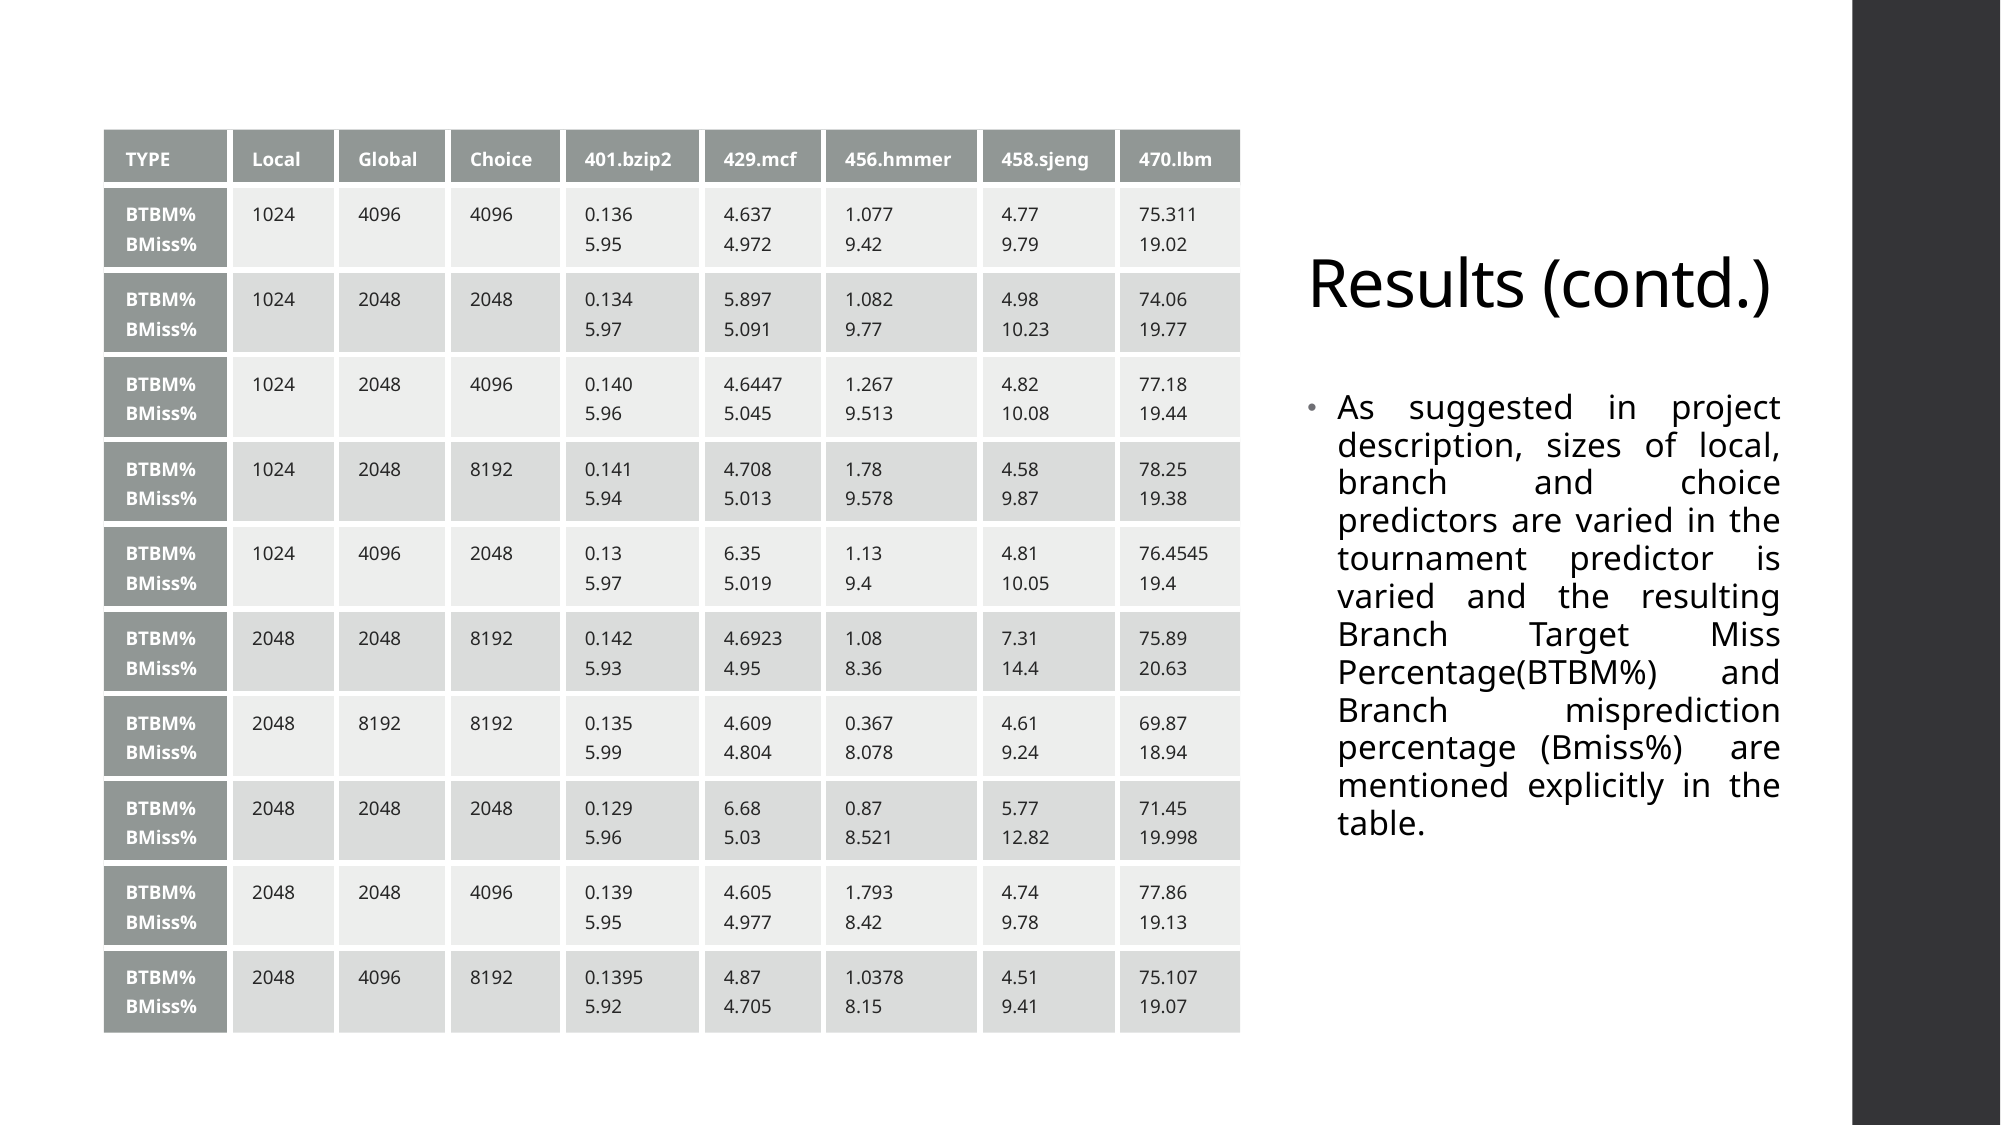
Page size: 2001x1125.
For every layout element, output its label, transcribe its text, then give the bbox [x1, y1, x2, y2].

table_cell BTBM% BMiss% [104, 357, 227, 437]
table_header 401.bzip2 [566, 130, 699, 182]
table_cell 5.897 5.091 [705, 273, 821, 352]
table_cell 0.367 8.078 [826, 696, 977, 776]
table_cell 2048 [339, 442, 445, 521]
table_cell 4.61 9.24 [983, 696, 1115, 776]
table_cell 1.13 9.4 [826, 527, 977, 606]
table_cell BTBM% BMiss% [104, 696, 227, 776]
table_cell 1024 [233, 527, 334, 606]
table_header Local [233, 130, 334, 182]
table_cell 77.18 19.44 [1120, 357, 1240, 437]
table_cell 0.140 5.96 [566, 357, 699, 437]
table_header 470.lbm [1120, 130, 1240, 182]
table_cell 2048 [233, 696, 334, 776]
table_cell BTBM% BMiss% [104, 188, 227, 267]
table_cell 4.87 4.705 [705, 951, 821, 1033]
table_cell 1.793 8.42 [826, 866, 977, 945]
table_cell 2048 [339, 612, 445, 691]
table_cell 0.13 5.97 [566, 527, 699, 606]
table_cell 8192 [451, 612, 560, 691]
table_cell 75.107 19.07 [1120, 951, 1240, 1033]
table_cell 4.6923 4.95 [705, 612, 821, 691]
table_cell 4.58 9.87 [983, 442, 1115, 521]
table_header Global [339, 130, 445, 182]
table_cell 2048 [339, 781, 445, 860]
table_cell 2048 [451, 527, 560, 606]
table_cell 0.134 5.97 [566, 273, 699, 352]
table_cell BTBM% BMiss% [104, 442, 227, 521]
table_cell 71.45 19.998 [1120, 781, 1240, 860]
table_cell 4096 [451, 866, 560, 945]
title Results (contd.) [1292, 104, 1797, 330]
table_cell 4096 [451, 188, 560, 267]
table_cell 69.87 18.94 [1120, 696, 1240, 776]
table_cell 4.51 9.41 [983, 951, 1115, 1033]
table_cell 1024 [233, 357, 334, 437]
table_header 429.mcf [705, 130, 821, 182]
table_cell 2048 [233, 612, 334, 691]
table_cell 6.68 5.03 [705, 781, 821, 860]
table_cell 2048 [339, 866, 445, 945]
table_cell 1024 [233, 273, 334, 352]
table_cell 4.6447 5.045 [705, 357, 821, 437]
table_cell 0.129 5.96 [566, 781, 699, 860]
table_cell BTBM% BMiss% [104, 951, 227, 1033]
table_cell 4.637 4.972 [705, 188, 821, 267]
list As suggested in project description, sizes of local, branch and choice predictors are varied in the tournament predictor is varied and the resulting Branch Target Miss Percentage(BTBM%) and Branch misprediction percentage (Bmiss%) are mentioned explicitly in the table. [1292, 381, 1797, 1014]
table_cell BTBM% BMiss% [104, 273, 227, 352]
table_cell 0.87 8.521 [826, 781, 977, 860]
table_cell 0.136 5.95 [566, 188, 699, 267]
table_header 458.sjeng [983, 130, 1115, 182]
table_cell 2048 [339, 357, 445, 437]
table_header 456.hmmer [826, 130, 977, 182]
table_cell 75.89 20.63 [1120, 612, 1240, 691]
table_cell 1024 [233, 442, 334, 521]
table_cell 1.267 9.513 [826, 357, 977, 437]
table_cell 8192 [339, 696, 445, 776]
table_cell 4096 [451, 357, 560, 437]
table_cell 4.609 4.804 [705, 696, 821, 776]
table_cell BTBM% BMiss% [104, 781, 227, 860]
table_header Choice [451, 130, 560, 182]
table_cell 5.77 12.82 [983, 781, 1115, 860]
table_cell 1.082 9.77 [826, 273, 977, 352]
table_cell 2048 [451, 273, 560, 352]
table_cell 74.06 19.77 [1120, 273, 1240, 352]
table_cell 2048 [233, 951, 334, 1033]
table_cell 8192 [451, 442, 560, 521]
table_cell 4.77 9.79 [983, 188, 1115, 267]
table_cell 4.708 5.013 [705, 442, 821, 521]
table_cell 0.135 5.99 [566, 696, 699, 776]
table_cell 4.74 9.78 [983, 866, 1115, 945]
table_cell 4096 [339, 951, 445, 1033]
table_cell 4.605 4.977 [705, 866, 821, 945]
table_cell 77.86 19.13 [1120, 866, 1240, 945]
table_cell 2048 [339, 273, 445, 352]
table_cell 4.82 10.08 [983, 357, 1115, 437]
table_cell 78.25 19.38 [1120, 442, 1240, 521]
table_cell 8192 [451, 696, 560, 776]
table_cell 4.81 10.05 [983, 527, 1115, 606]
table_cell 0.1395 5.92 [566, 951, 699, 1033]
table_cell 1.0378 8.15 [826, 951, 977, 1033]
table_cell 1.08 8.36 [826, 612, 977, 691]
table_cell 0.142 5.93 [566, 612, 699, 691]
table_cell 0.141 5.94 [566, 442, 699, 521]
table_cell 2048 [451, 781, 560, 860]
table_cell 4.98 10.23 [983, 273, 1115, 352]
table_cell BTBM% BMiss% [104, 527, 227, 606]
table_cell 7.31 14.4 [983, 612, 1115, 691]
table_cell BTBM% BMiss% [104, 612, 227, 691]
table_cell 0.139 5.95 [566, 866, 699, 945]
table_header TYPE [104, 130, 227, 182]
table_cell 2048 [233, 866, 334, 945]
table_cell 4096 [339, 188, 445, 267]
table_cell 2048 [233, 781, 334, 860]
table_cell 1024 [233, 188, 334, 267]
table_cell 1.78 9.578 [826, 442, 977, 521]
table_cell 75.311 19.02 [1120, 188, 1240, 267]
table_cell 4096 [339, 527, 445, 606]
table_cell 1.077 9.42 [826, 188, 977, 267]
table_cell BTBM% BMiss% [104, 866, 227, 945]
table_cell 6.35 5.019 [705, 527, 821, 606]
table_cell 76.4545 19.4 [1120, 527, 1240, 606]
table_cell 8192 [451, 951, 560, 1033]
